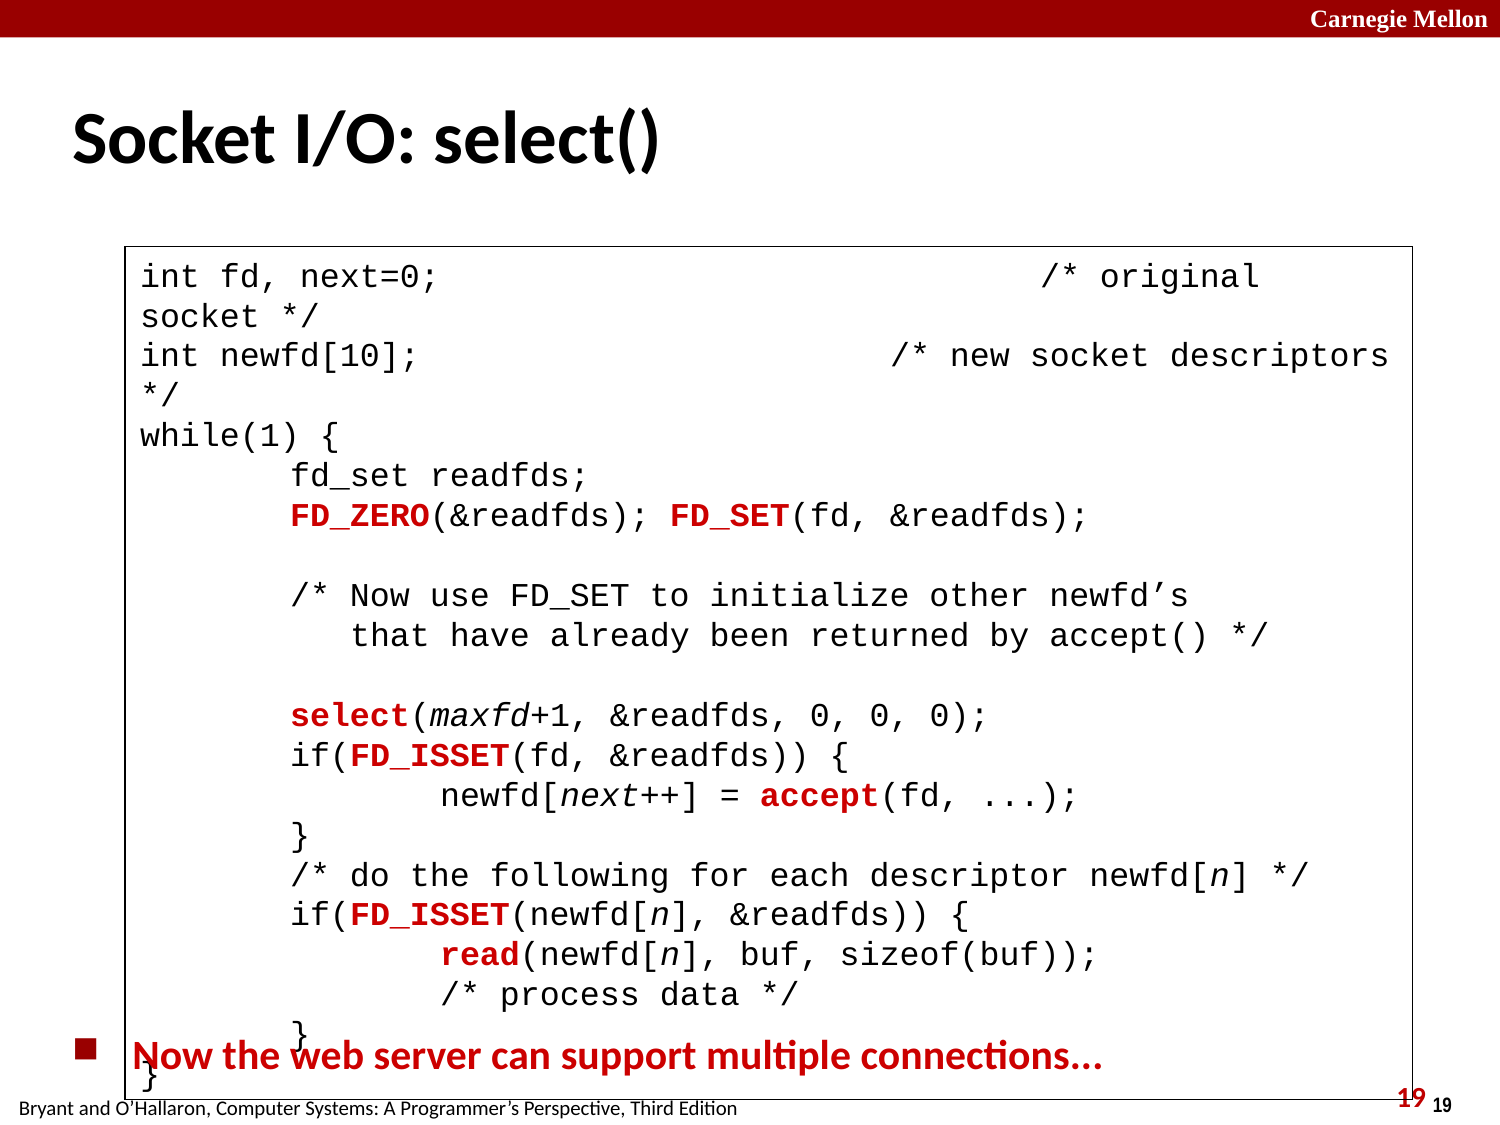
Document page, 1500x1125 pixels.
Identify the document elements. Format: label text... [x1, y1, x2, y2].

list Now the web server can support multiple connections... [62, 1020, 1500, 1088]
title Socket I/O: select() [58, 71, 1305, 197]
text_box int fd, next=0; /* original socket */ int newfd[10]; /* new socket descriptors */ while(1) { fd_set readfds; FD_ZERO(&readfds); FD_SET(fd, &readfds); /* Now use FD_SET to initialize other newfd’s that have already been returned by accept() */ select(maxfd+1, &readfds, 0, 0, 0); if(FD_ISSET(fd, &readfds)) { newfd[next++] = accept(fd, ...); } /* do the following for each descriptor newfd[n] */ if(FD_ISSET(newfd[n], &readfds)) { read(newfd[n], buf, sizeof(buf)); /* process data */ } } [124, 1088, 1413, 1100]
slide_number 19 [1081, 1088, 1441, 1122]
footer [513, 1100, 1021, 1122]
text_box int fd, next=0; /* original socket */ int newfd[10]; /* new socket descriptors */ while(1) { fd_set readfds; FD_ZERO(&readfds); FD_SET(fd, &readfds); /* Now use FD_SET to initialize other newfd’s that have already been returned by accept() */ select(maxfd+1, &readfds, 0, 0, 0); if(FD_ISSET(fd, &readfds)) { newfd[next++] = accept(fd, ...); } /* do the following for each descriptor newfd[n] */ if(FD_ISSET(newfd[n], &readfds)) { read(newfd[n], buf, sizeof(buf)); /* process data */ } } [124, 246, 1413, 1020]
